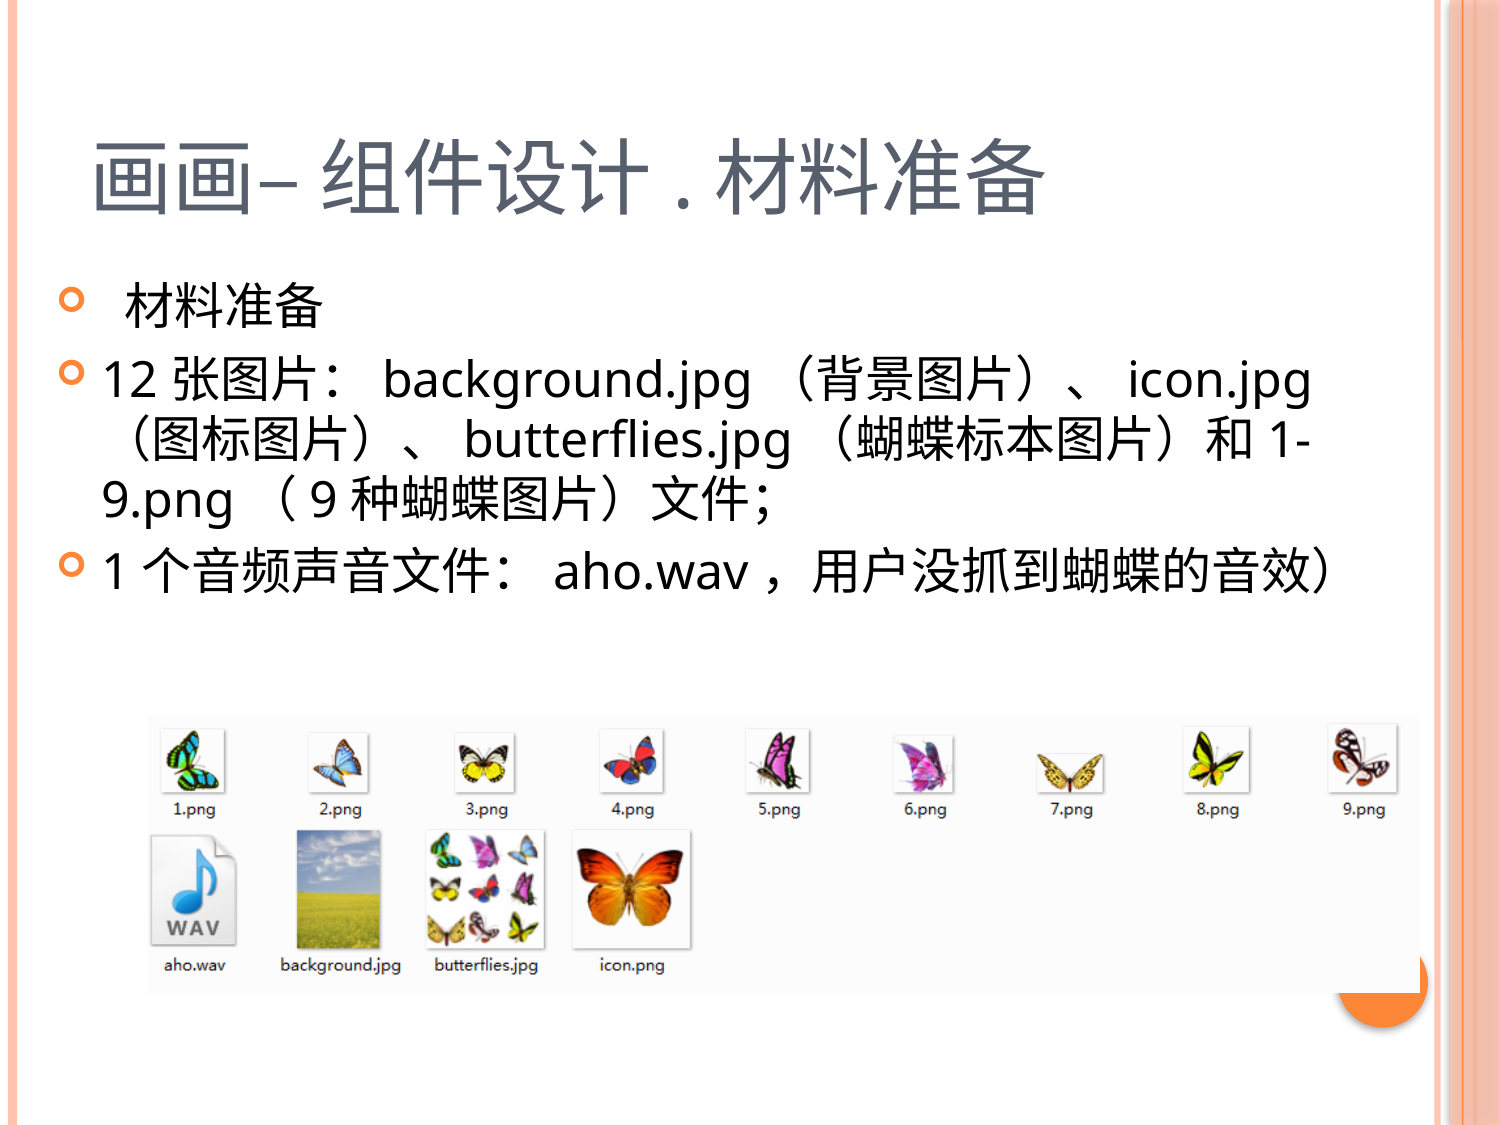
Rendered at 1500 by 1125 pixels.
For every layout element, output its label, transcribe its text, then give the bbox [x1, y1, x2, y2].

picture [146, 715, 1421, 994]
title 画画– 组件设计.材料准备 [75, 45, 1300, 233]
list 材料准备 12张图片：background.jpg（背景图片）、icon.jpg（图标图片）、butterflies.jpg（蝴蝶标本图片）和1-9.png（9种蝴蝶图片）文件； 1个音频声音文件：aho.wav，用户没抓到蝴蝶的音效） [41, 267, 1402, 1067]
